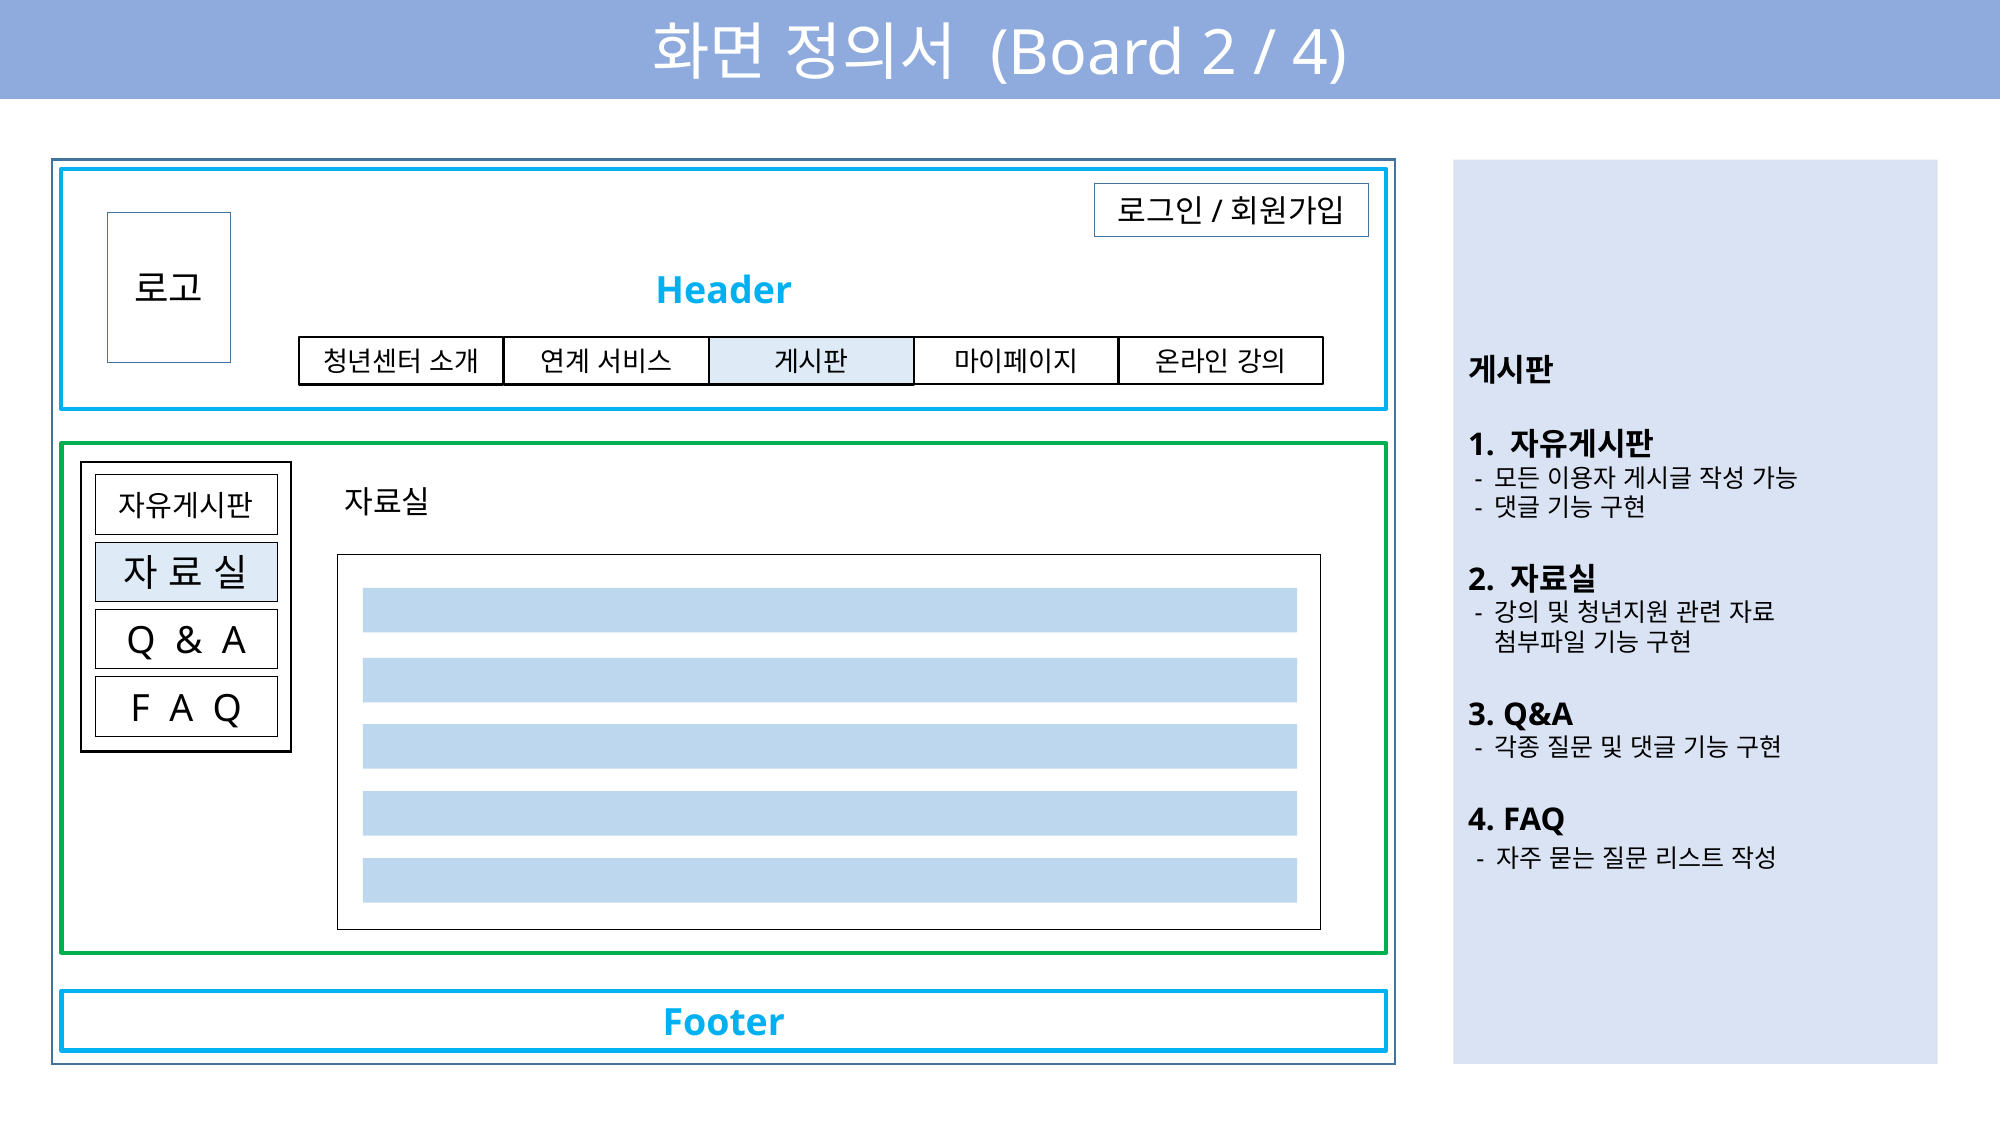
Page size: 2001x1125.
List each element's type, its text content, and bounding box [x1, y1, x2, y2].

text_box [362, 790, 1298, 837]
text_box [51, 158, 1396, 1065]
text_box [362, 723, 1298, 770]
text_box [362, 857, 1298, 904]
text_box [80, 461, 292, 753]
text_box 자료실 [329, 474, 446, 527]
text_box [362, 587, 1298, 634]
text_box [298, 337, 1324, 386]
text_box [337, 554, 1321, 930]
text_box [362, 657, 1298, 703]
text_box 화면 정의서 (Board 2 / 4) [0, 0, 2000, 100]
text_box 게시판 1. 자유게시판 - 모든 이용자 게시글 작성 가능 - 댓글 기능 구현 2. 자료실 - 강의 및 청년지원 관련 자료 첨부파일 기능 구현 3. Q&A - 각종 질문 및 댓글 기능 구현 4. FAQ - 자주 묻는 질문 리스트 작성 [1452, 158, 1939, 1065]
